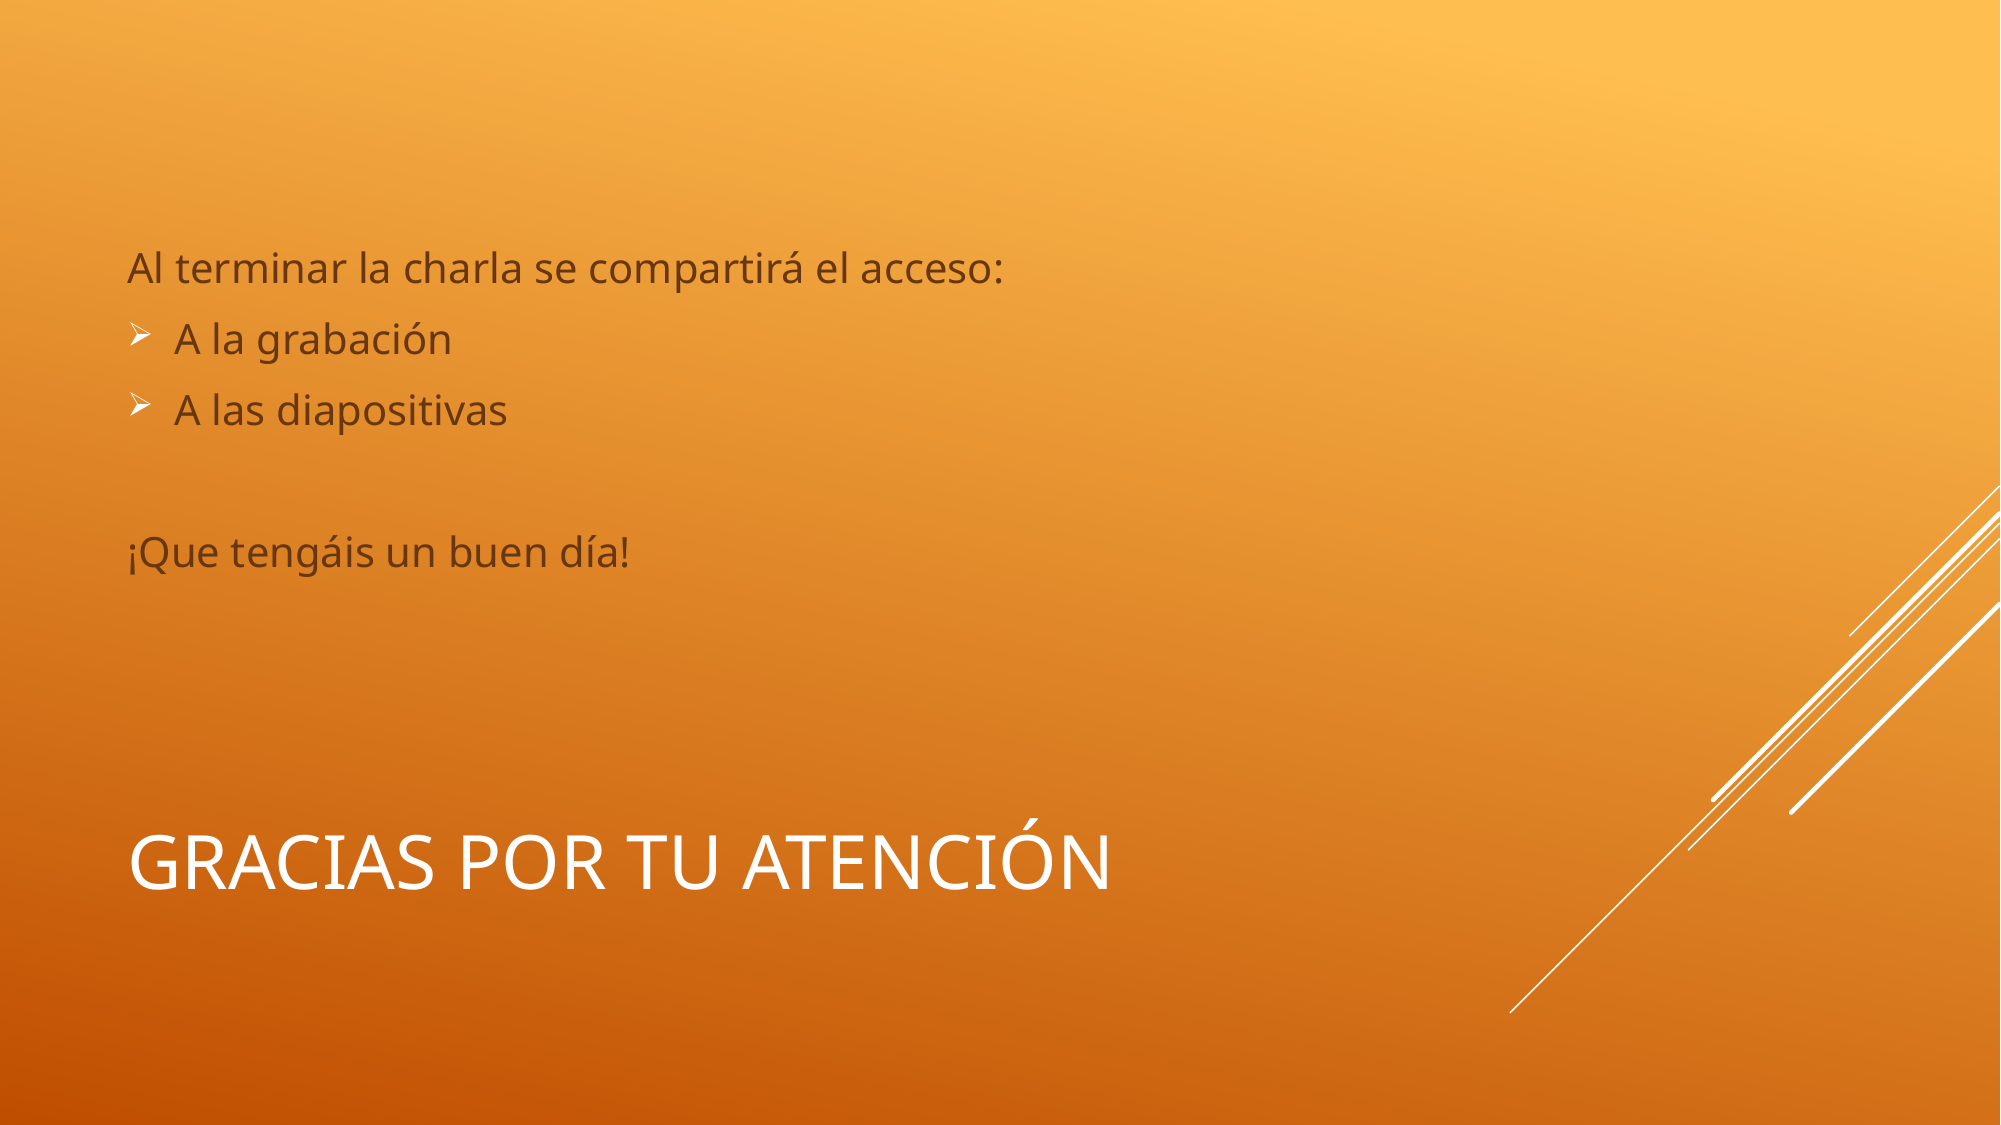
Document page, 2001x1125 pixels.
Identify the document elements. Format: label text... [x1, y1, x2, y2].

title Gracias por tu atención [112, 736, 1513, 984]
list Al terminar la charla se compartirá el acceso: A la grabación A las diapositivas ¡Que tengáis un buen día! [112, 112, 1513, 706]
